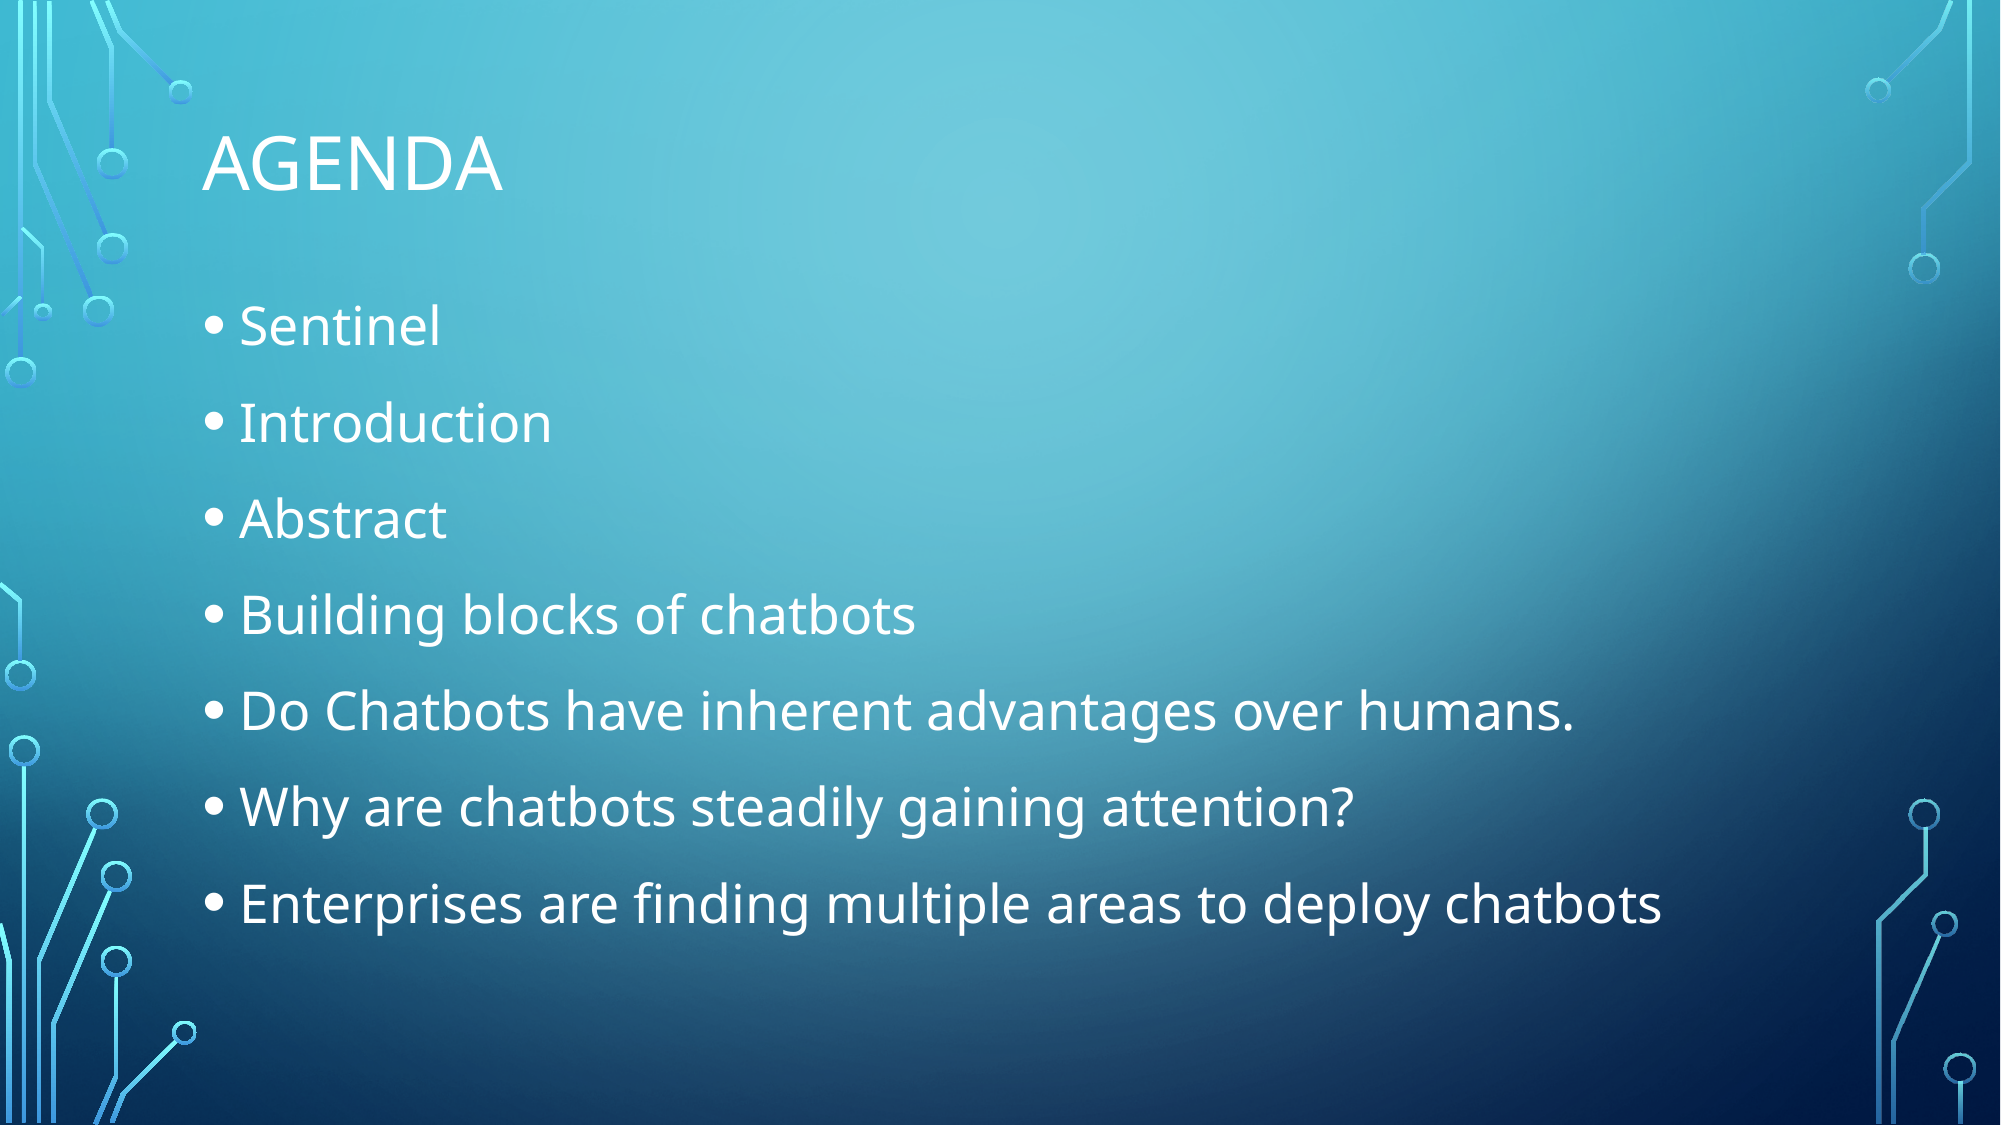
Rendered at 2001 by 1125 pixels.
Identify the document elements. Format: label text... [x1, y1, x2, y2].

list Sentinel Introduction Abstract Building blocks of chatbots Do Chatbots have inherent advantages over humans. Why are chatbots steadily gaining attention? Enterprises are finding multiple areas to deploy chatbots [187, 272, 1813, 946]
title AGENDA [187, 101, 1813, 231]
